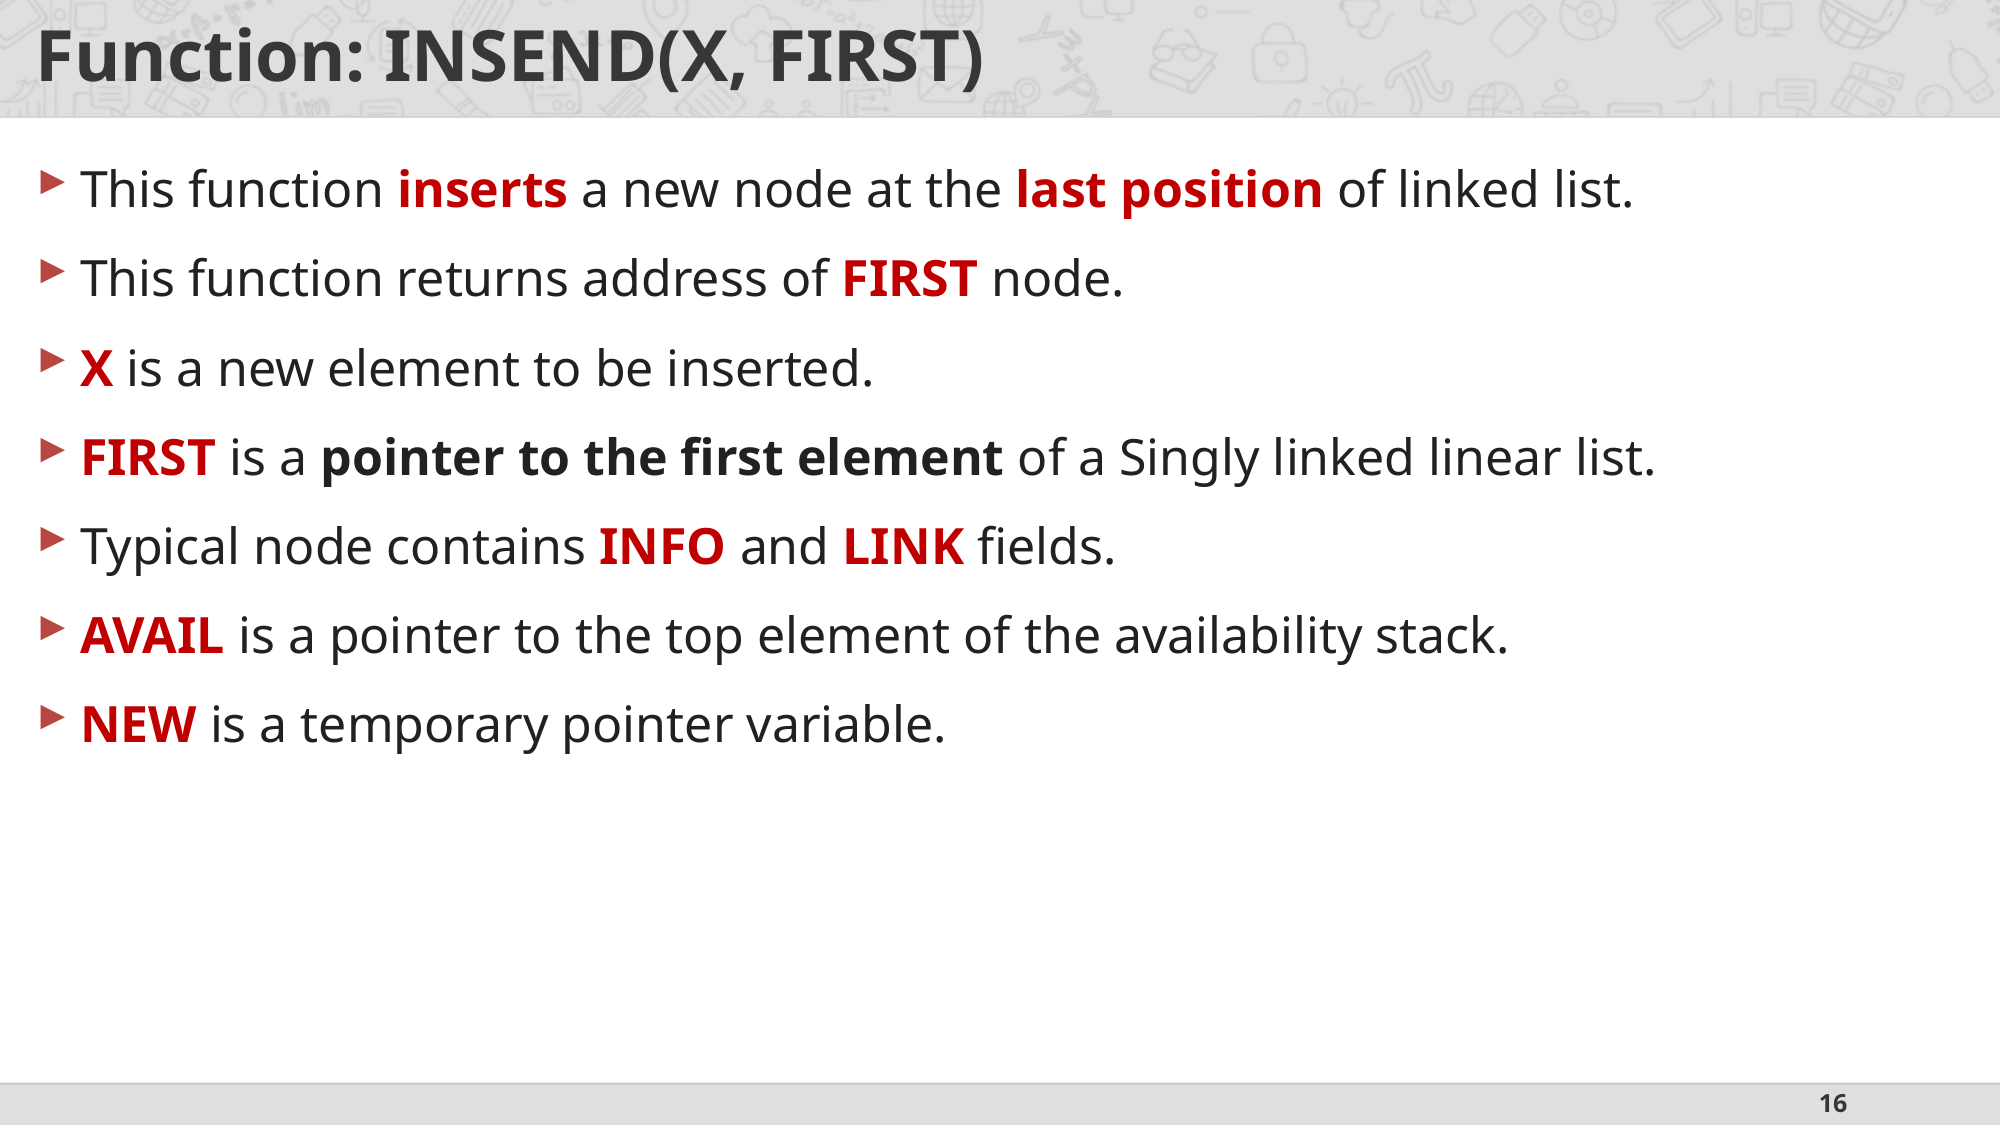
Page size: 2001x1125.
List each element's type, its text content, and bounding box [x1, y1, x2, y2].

list This function inserts a new node at the last position of linked list. This function returns address of FIRST node. X is a new element to be inserted. FIRST is a pointer to the first element of a Singly linked linear list. Typical node contains INFO and LINK fields. AVAIL is a pointer to the top element of the availability stack. NEW is a temporary pointer variable. [21, 141, 1979, 1059]
title Function: INSEND(X, FIRST) [0, 0, 2000, 117]
